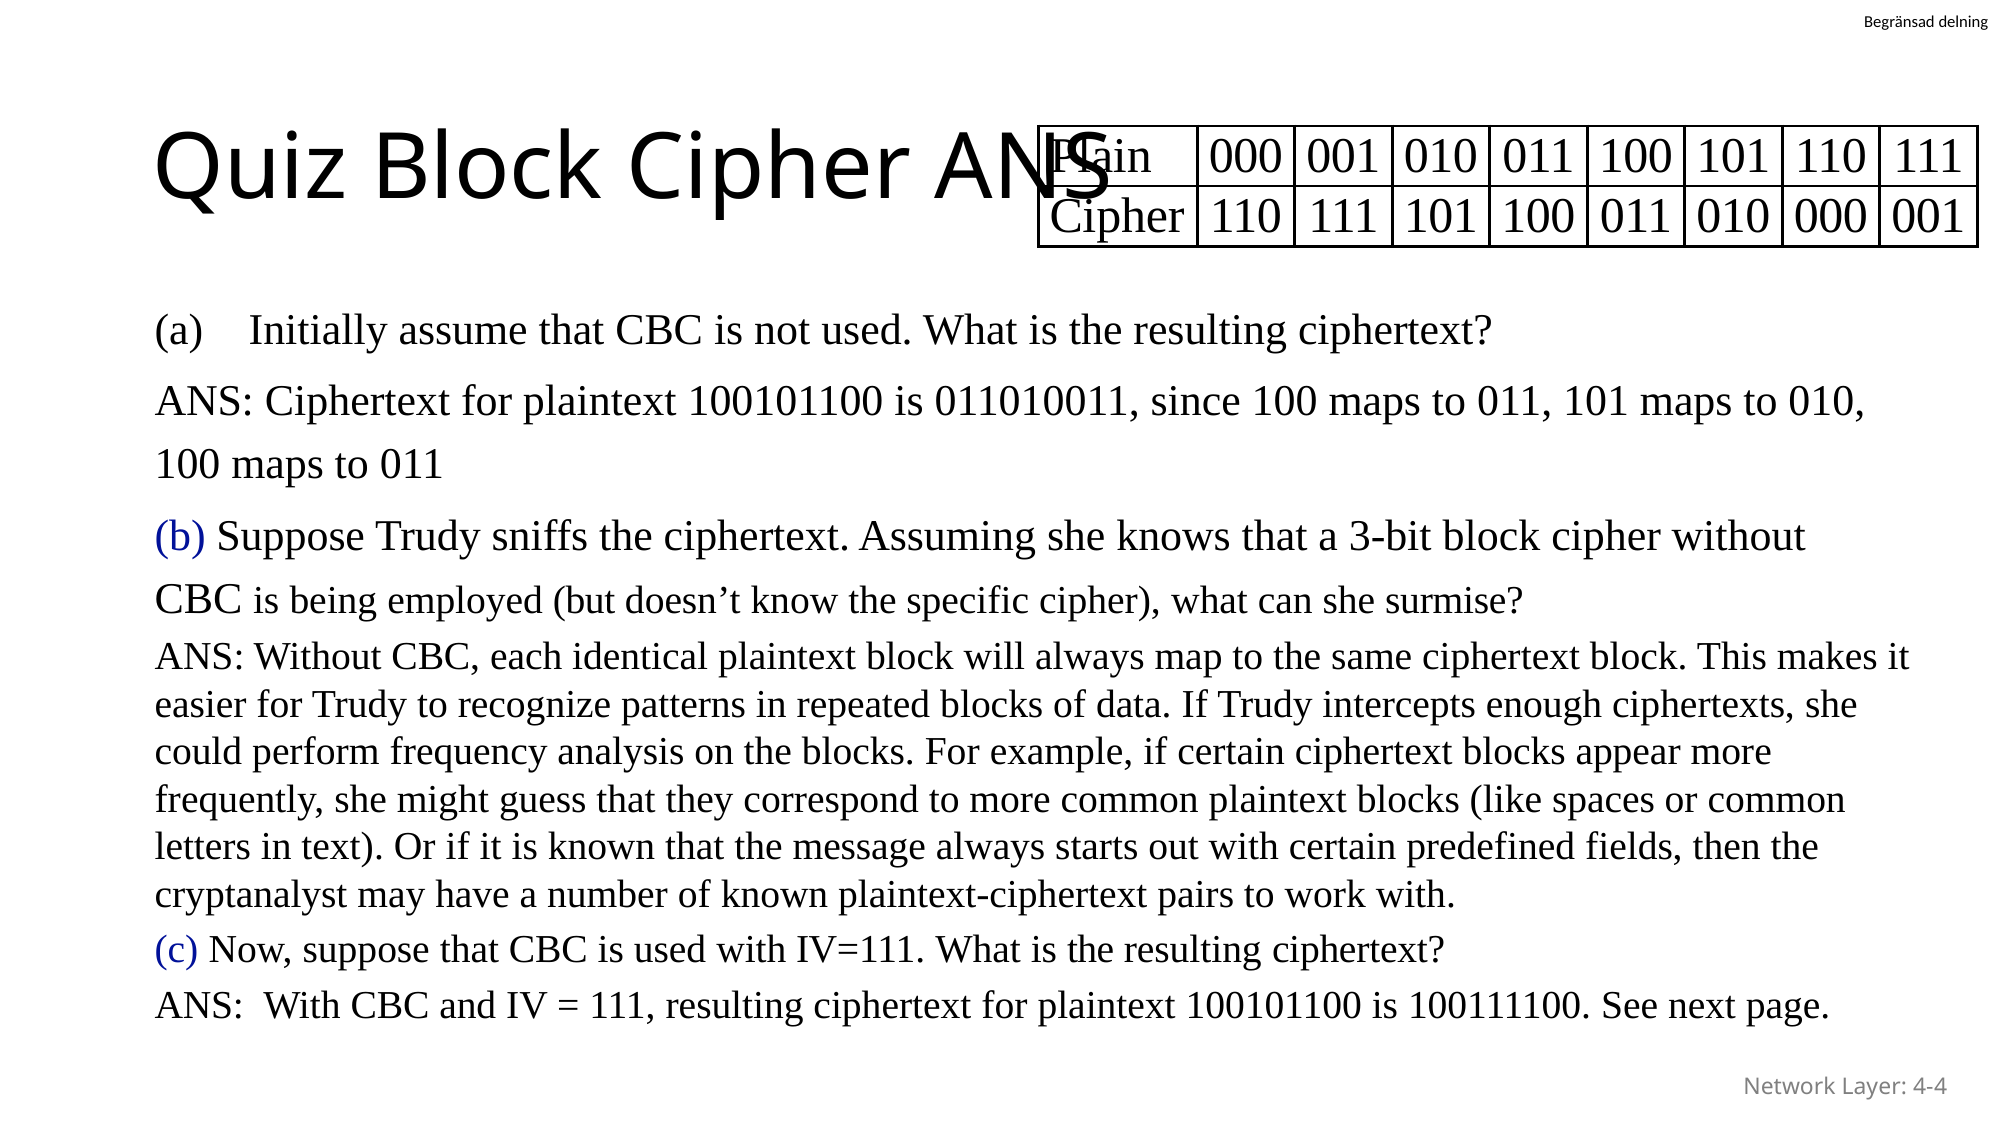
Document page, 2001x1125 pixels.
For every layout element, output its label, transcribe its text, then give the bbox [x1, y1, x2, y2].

table_cell 100 [1491, 187, 1586, 245]
table_cell 011 [1589, 187, 1683, 245]
table_header 001 [1296, 127, 1391, 185]
table_cell 111 [1296, 187, 1391, 245]
table_header 111 [1881, 127, 1976, 185]
slide_number Network Layer: 4-4 [1512, 1056, 1963, 1117]
table_cell 000 [1784, 187, 1878, 245]
table_header Plain [1040, 127, 1196, 185]
table_header 101 [1686, 127, 1781, 185]
table_header 010 [1394, 127, 1488, 185]
table_header 000 [1199, 127, 1293, 185]
table_cell Cipher [1040, 187, 1196, 245]
table_cell 010 [1686, 187, 1781, 245]
table_cell 110 [1199, 187, 1293, 245]
table_cell 101 [1394, 187, 1488, 245]
table_header 110 [1784, 127, 1878, 185]
table_header 100 [1589, 127, 1683, 185]
table_cell 001 [1881, 187, 1976, 245]
title Quiz Block Cipher ANS [137, 59, 1863, 278]
list Initially assume that CBC is not used. What is the resulting ciphertext? ANS: Ciphertext for plaintext 100101100 is 011010011, since 100 maps to 011, 101 maps to 010, 100 maps to 011 (b) Suppose Trudy sniffs the ciphertext. Assuming she knows that a 3-bit block cipher without CBC is being employed (but doesn’t know the specific cipher), what can she surmise? ANS: Without CBC, each identical plaintext block will always map to the same ciphertext block. This makes it easier for Trudy to recognize patterns in repeated blocks of data. If Trudy intercepts enough ciphertexts, she could perform frequency analysis on the blocks. For example, if certain ciphertext blocks appear more frequently, she might guess that they correspond to more common plaintext blocks (like spaces or common letters in text). Or if it is known that the message always starts out with certain predefined fields, then the cryptanalyst may have a number of known plaintext-ciphertext pairs to work with. (c) Now, suppose that CBC is used with IV=111. What is the resulting ciphertext? ANS: With CBC and IV = 111, resulting ciphertext for plaintext 100101100 is 100111100. See next page. [137, 282, 1940, 1082]
table_header 011 [1491, 127, 1586, 185]
